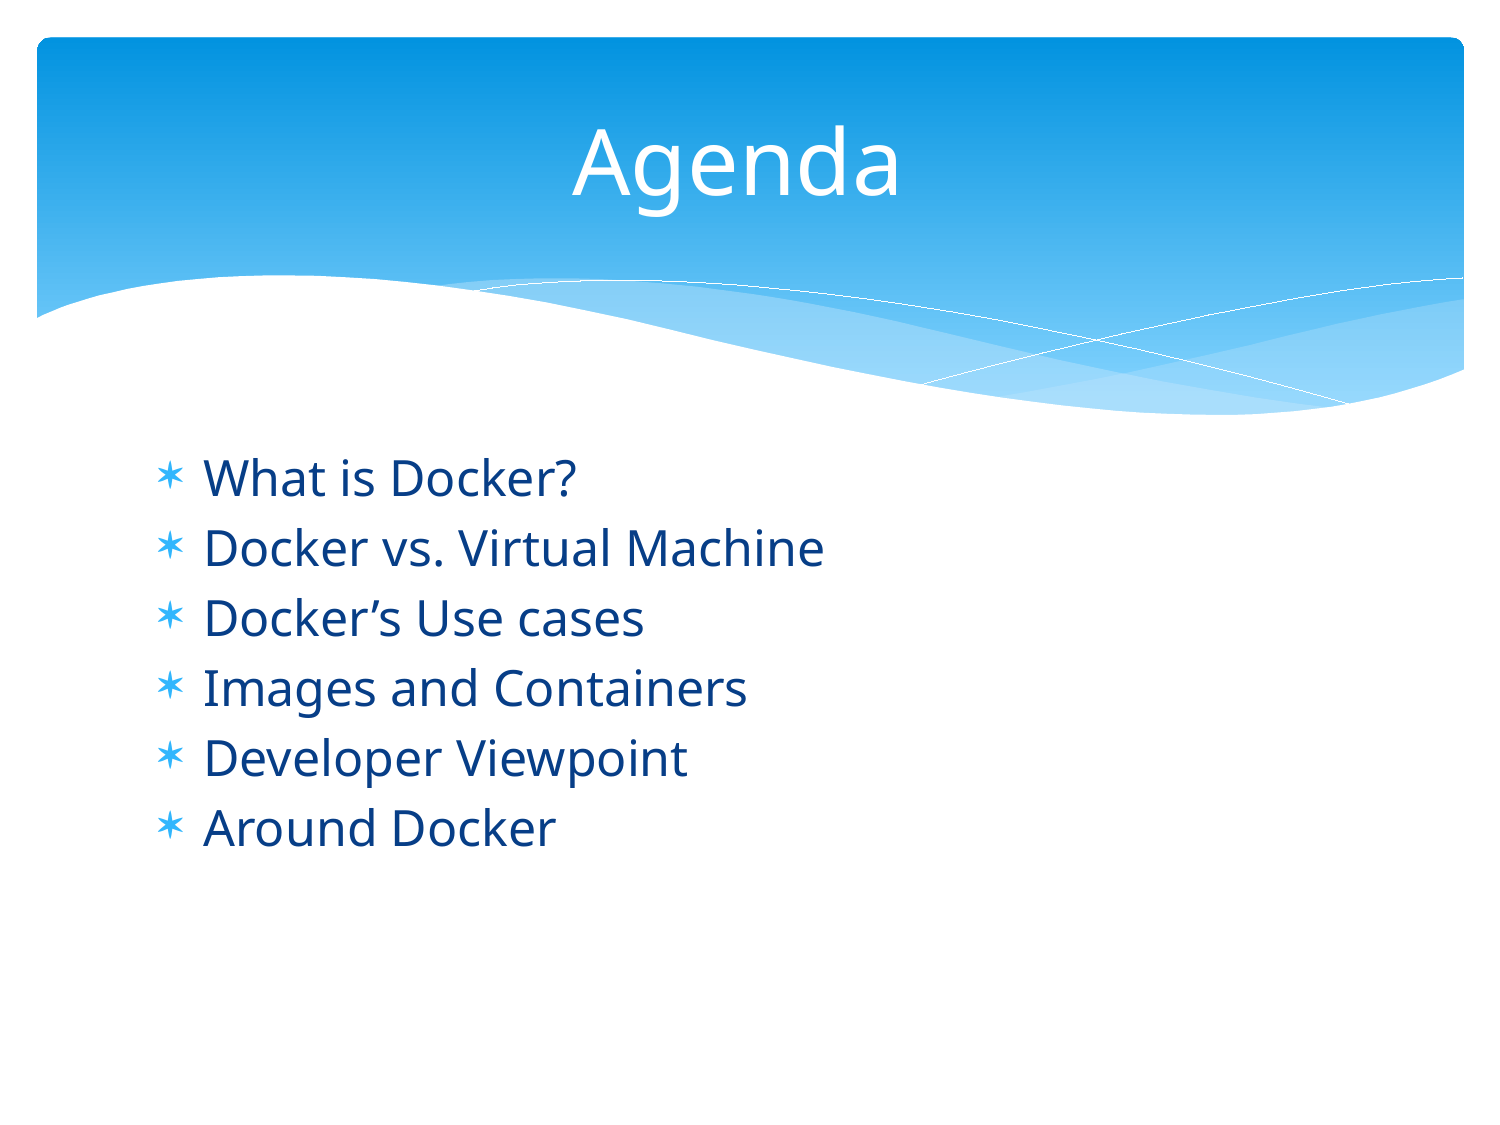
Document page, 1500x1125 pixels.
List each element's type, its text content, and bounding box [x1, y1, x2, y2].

list What is Docker? Docker vs. Virtual Machine Docker’s Use cases Images and Containers Developer Viewpoint Around Docker [143, 438, 1359, 1005]
title Agenda [75, 55, 1425, 261]
